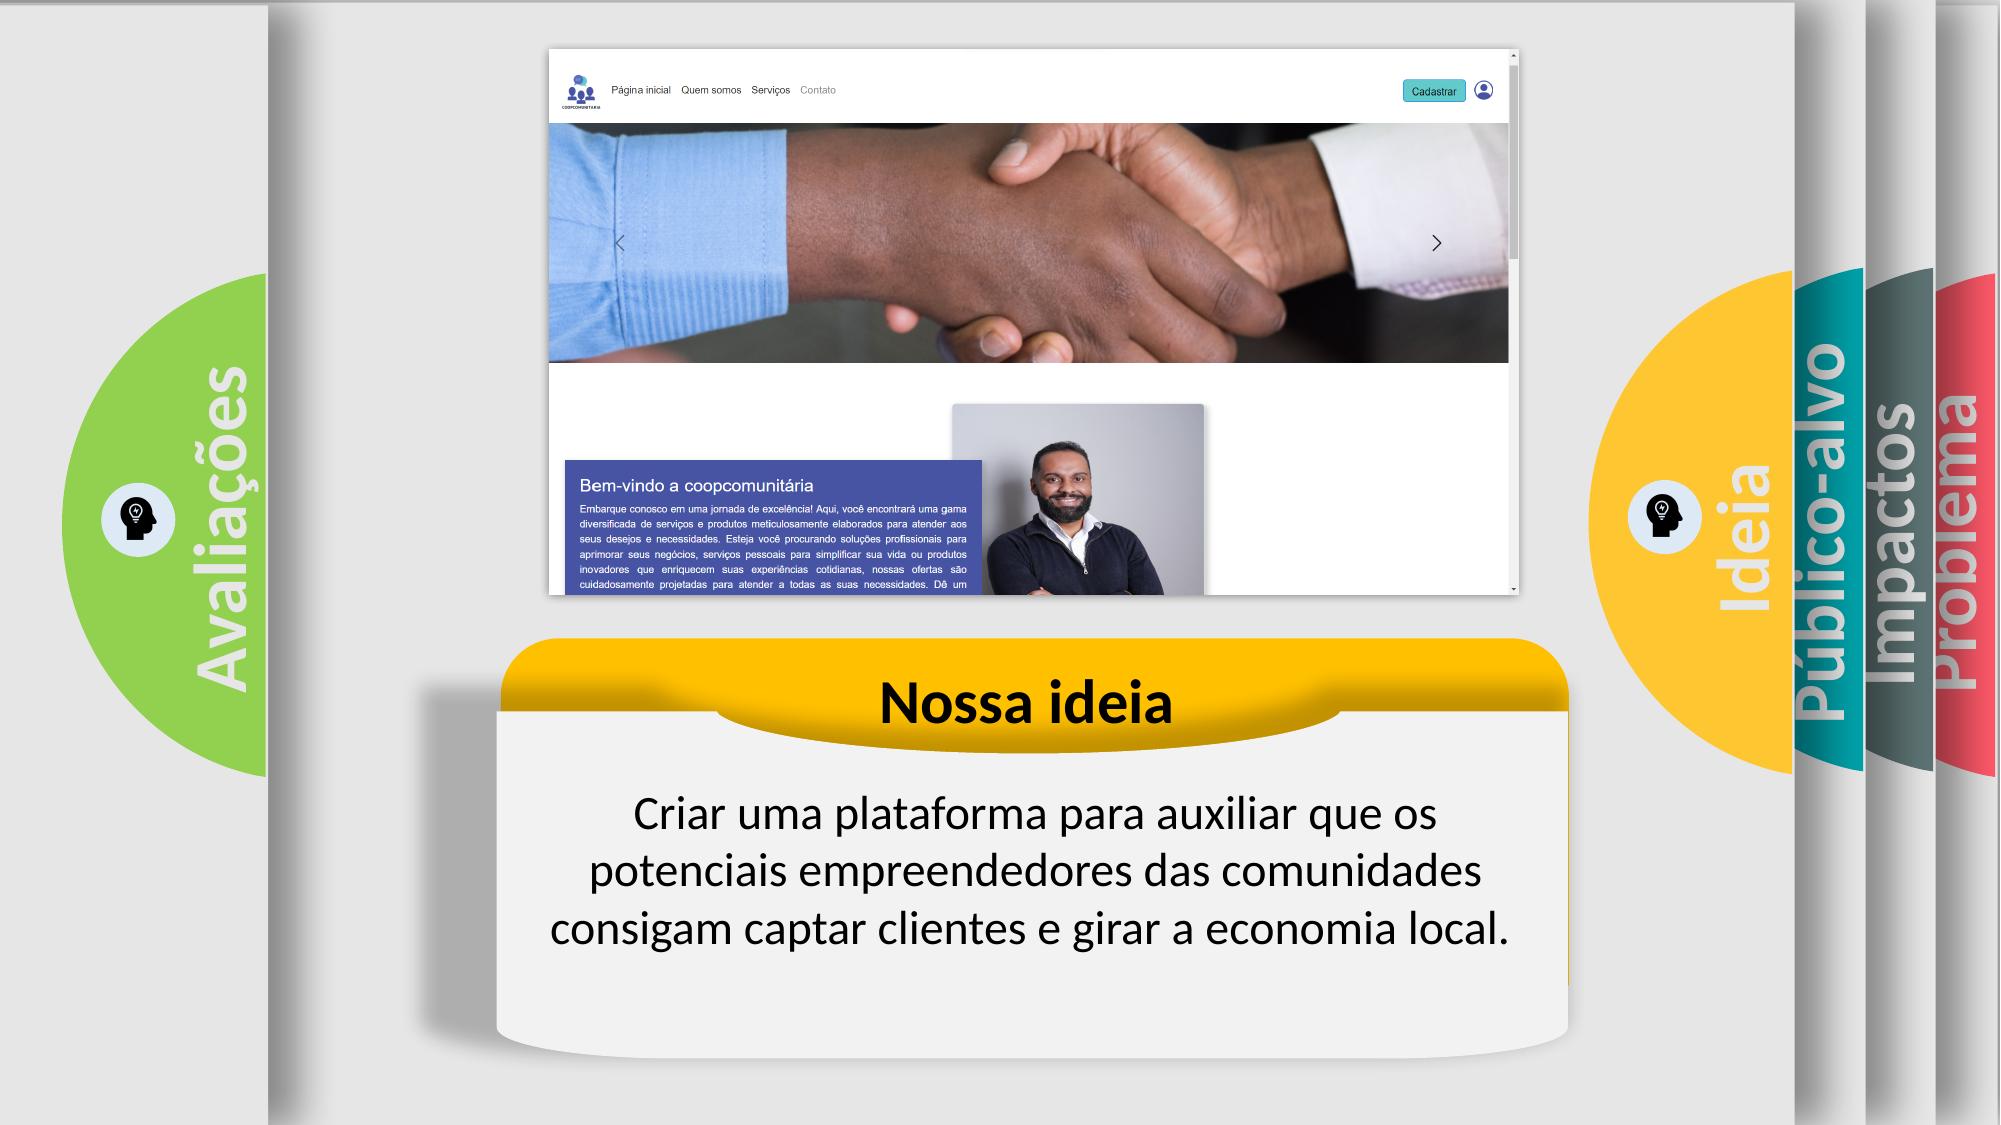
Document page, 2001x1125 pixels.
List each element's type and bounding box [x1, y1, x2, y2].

text_box [1942, 5, 2000, 1125]
text_box [1793, 0, 1869, 1125]
picture [549, 48, 1520, 596]
text_box [1870, 0, 1939, 1125]
text_box [267, 2, 1795, 1125]
text_box [500, 638, 1570, 711]
text_box [496, 711, 1569, 1059]
text_box [0, 5, 271, 1125]
